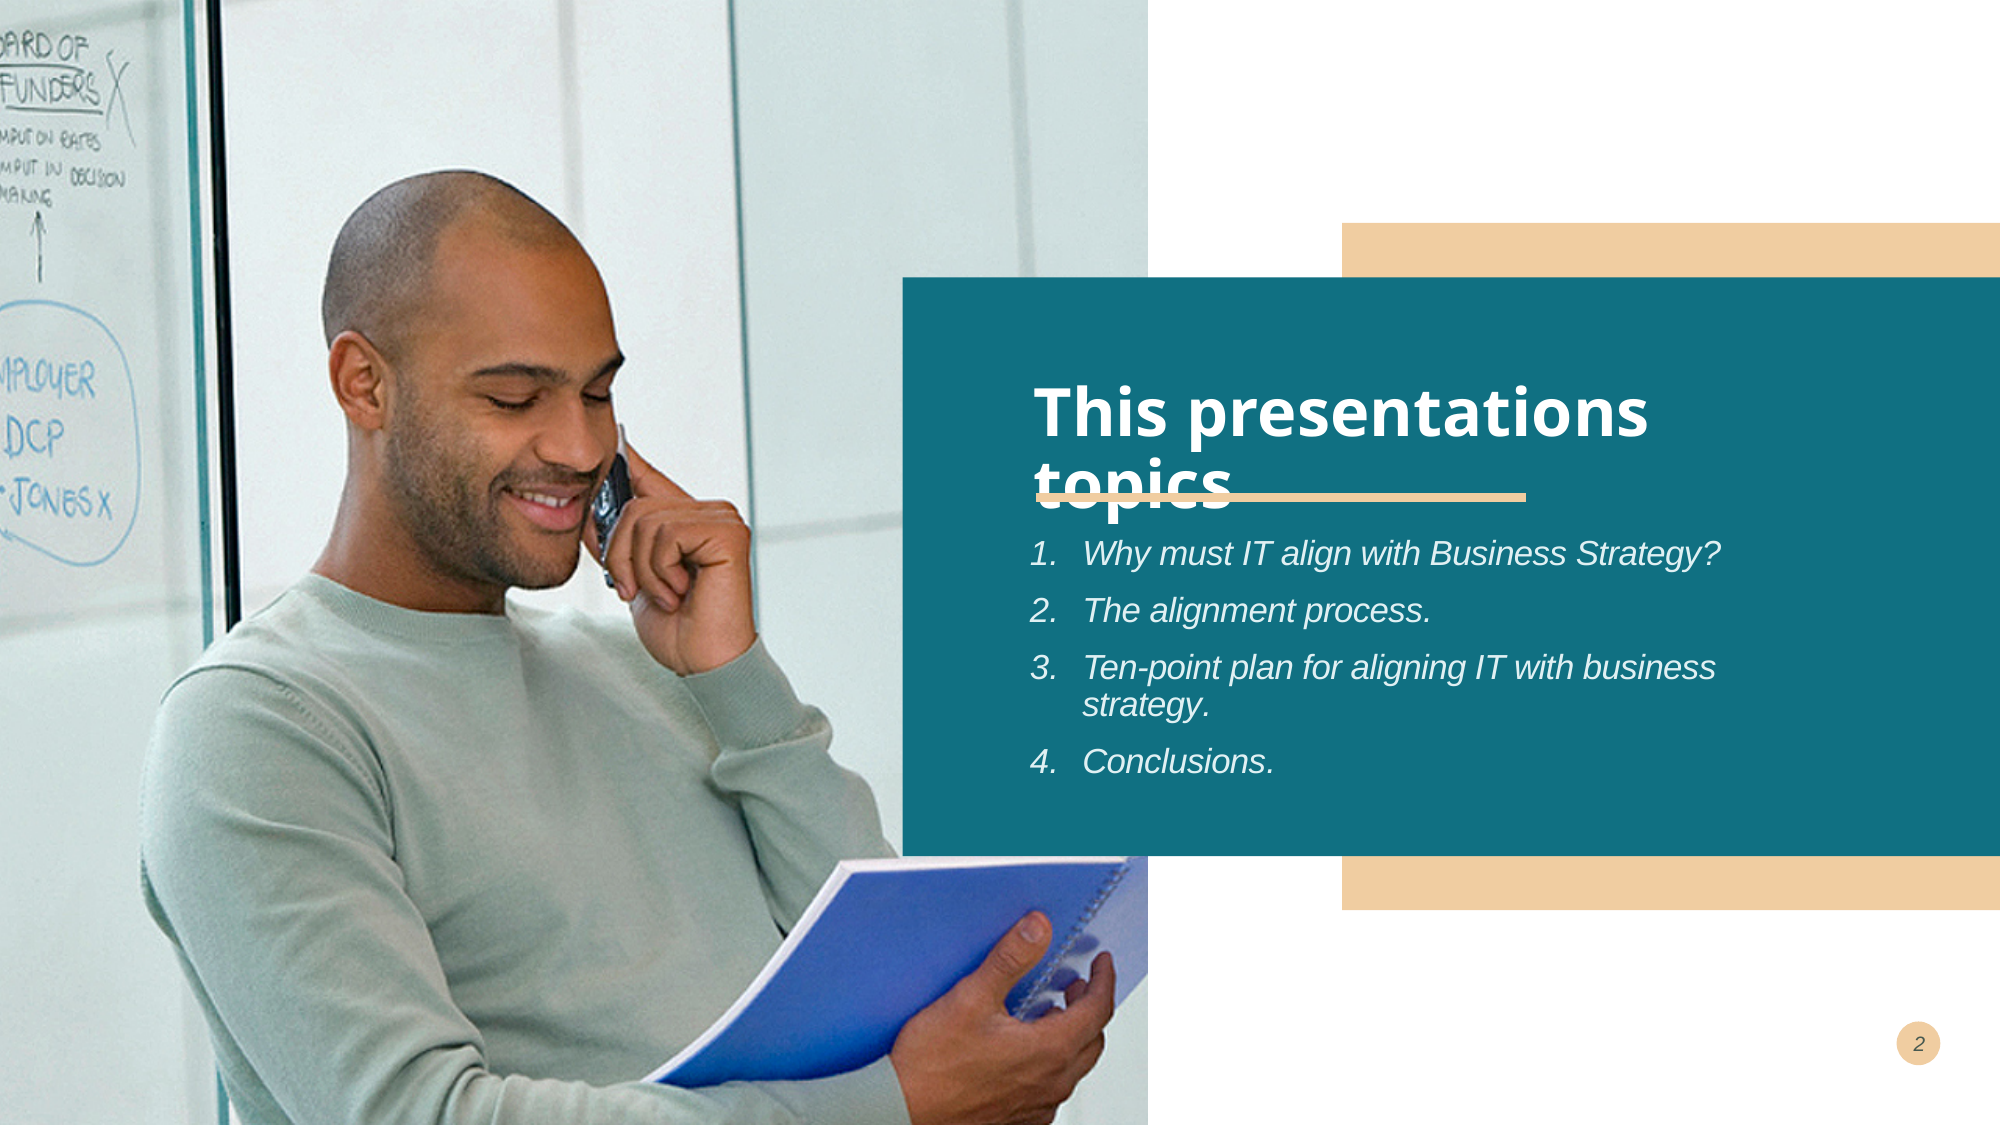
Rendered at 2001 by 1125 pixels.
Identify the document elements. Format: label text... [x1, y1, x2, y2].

text_box [1342, 857, 2000, 911]
text_box [1148, 277, 2000, 857]
text_box Why must IT align with Business Strategy? The alignment process. Ten-point plan for aligning IT with business strategy. Conclusions. [1148, 527, 1866, 791]
title This presentations topics [1148, 382, 1866, 520]
slide_number 2 [1881, 1012, 1940, 1073]
picture [0, 0, 1148, 1125]
text_box [1342, 222, 2000, 277]
